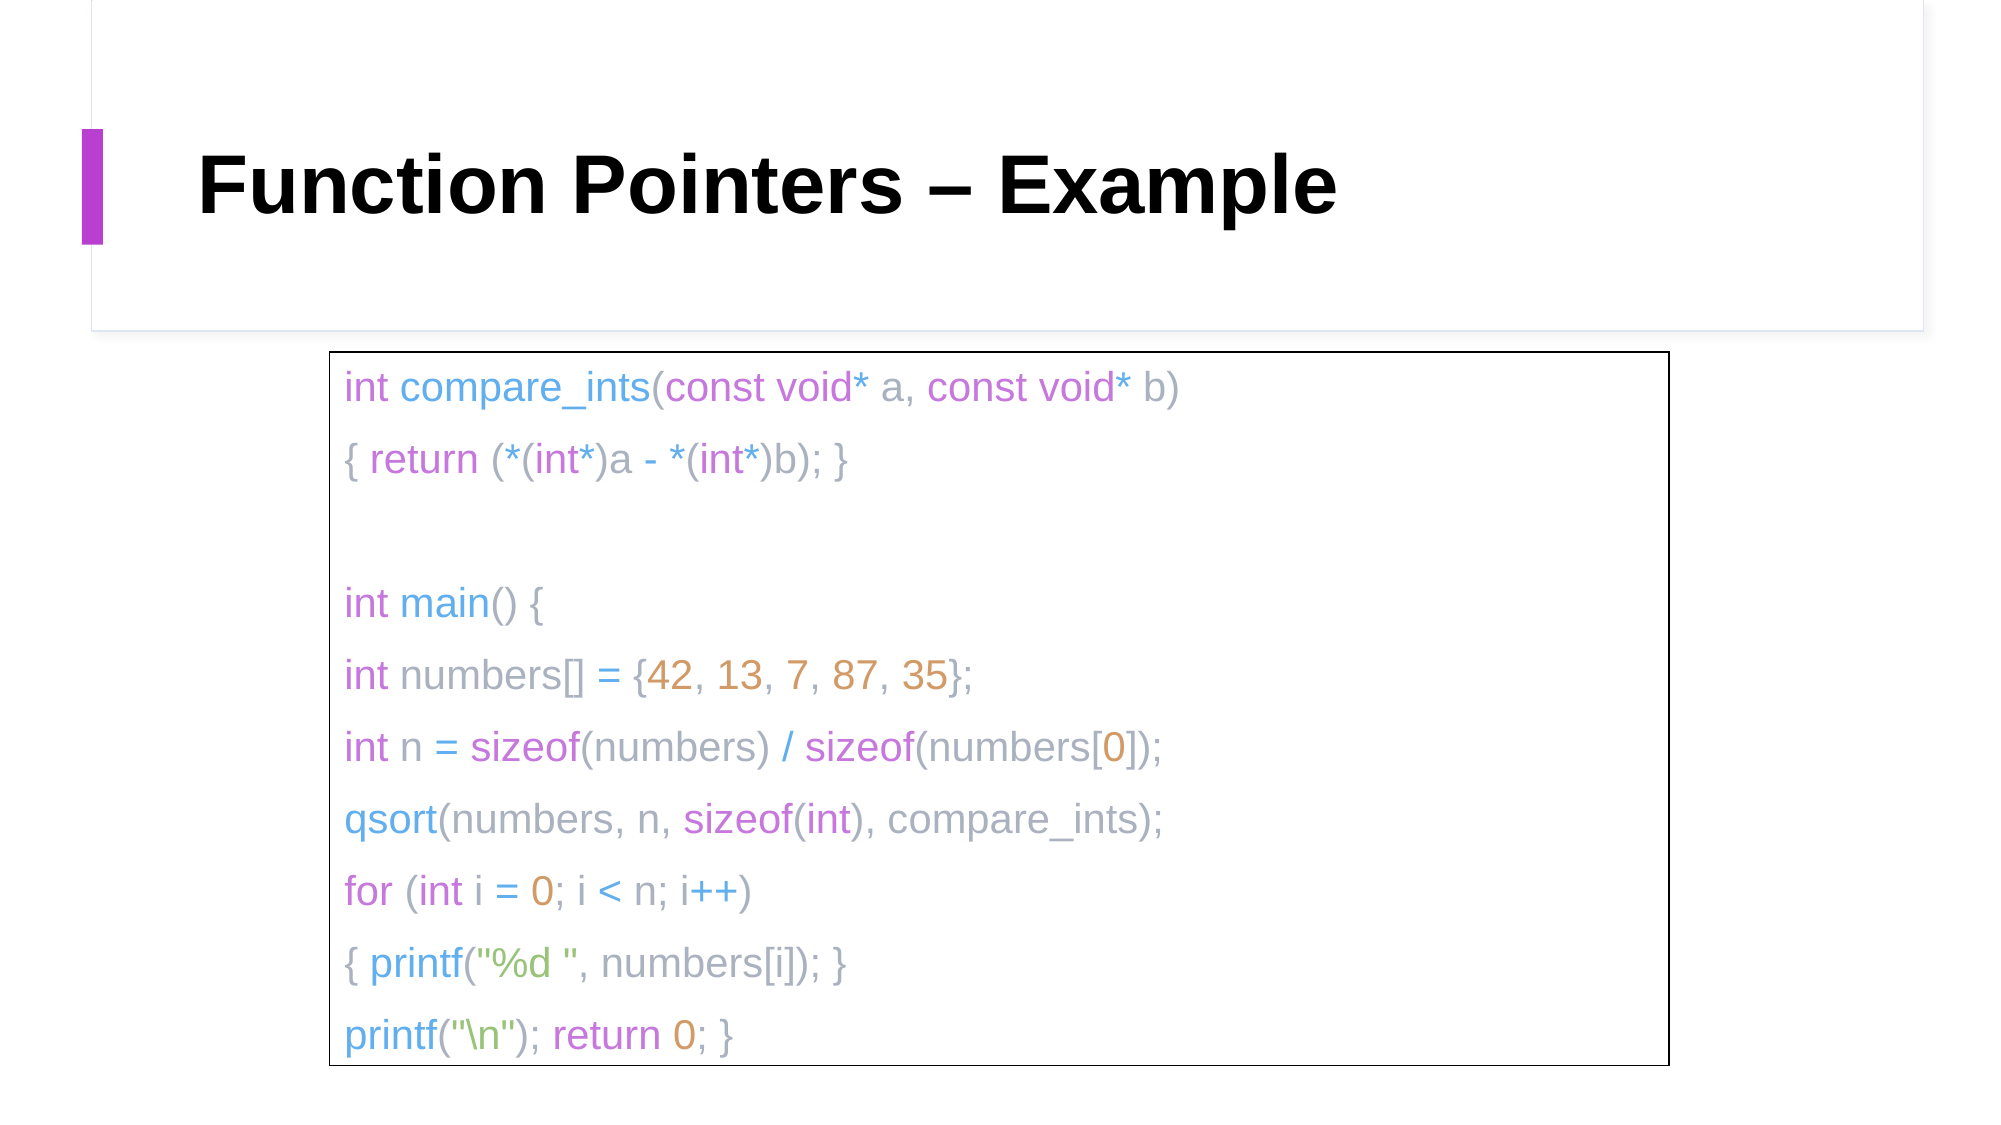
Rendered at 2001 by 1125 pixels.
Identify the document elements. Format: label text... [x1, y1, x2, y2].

table_header int compare_ints(const void* a, const void* b) { return (*(int*)a - *(int*)b); } int main() { int numbers[] = {42, 13, 7, 87, 35}; int n = sizeof(numbers) / sizeof(numbers[0]); qsort(numbers, n, sizeof(int), compare_ints); for (int i = 0; i < n; i++) { printf("%d ", numbers[i]); } printf("\n"); return 0; } [330, 353, 1668, 1065]
title Function Pointers – Example [183, 90, 1851, 284]
